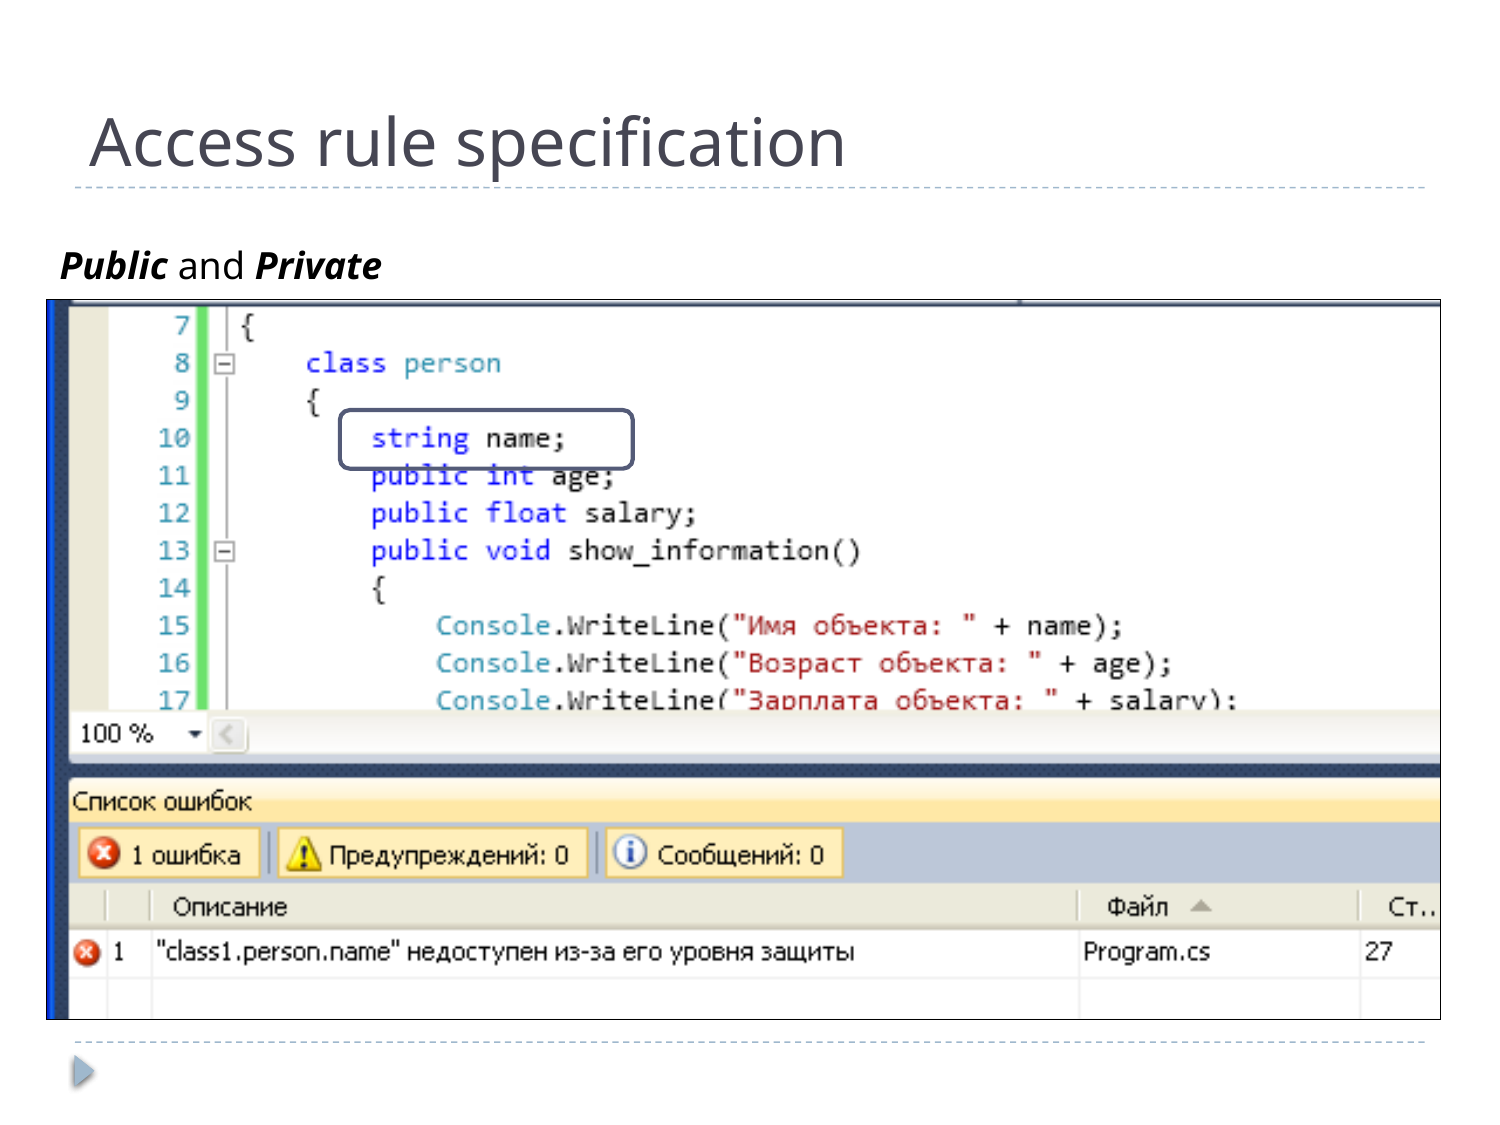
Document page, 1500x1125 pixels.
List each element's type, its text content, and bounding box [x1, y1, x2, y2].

picture [46, 299, 1441, 1020]
text_box Public and Private [35, 234, 1196, 295]
title Access rule specification [75, 37, 1425, 188]
